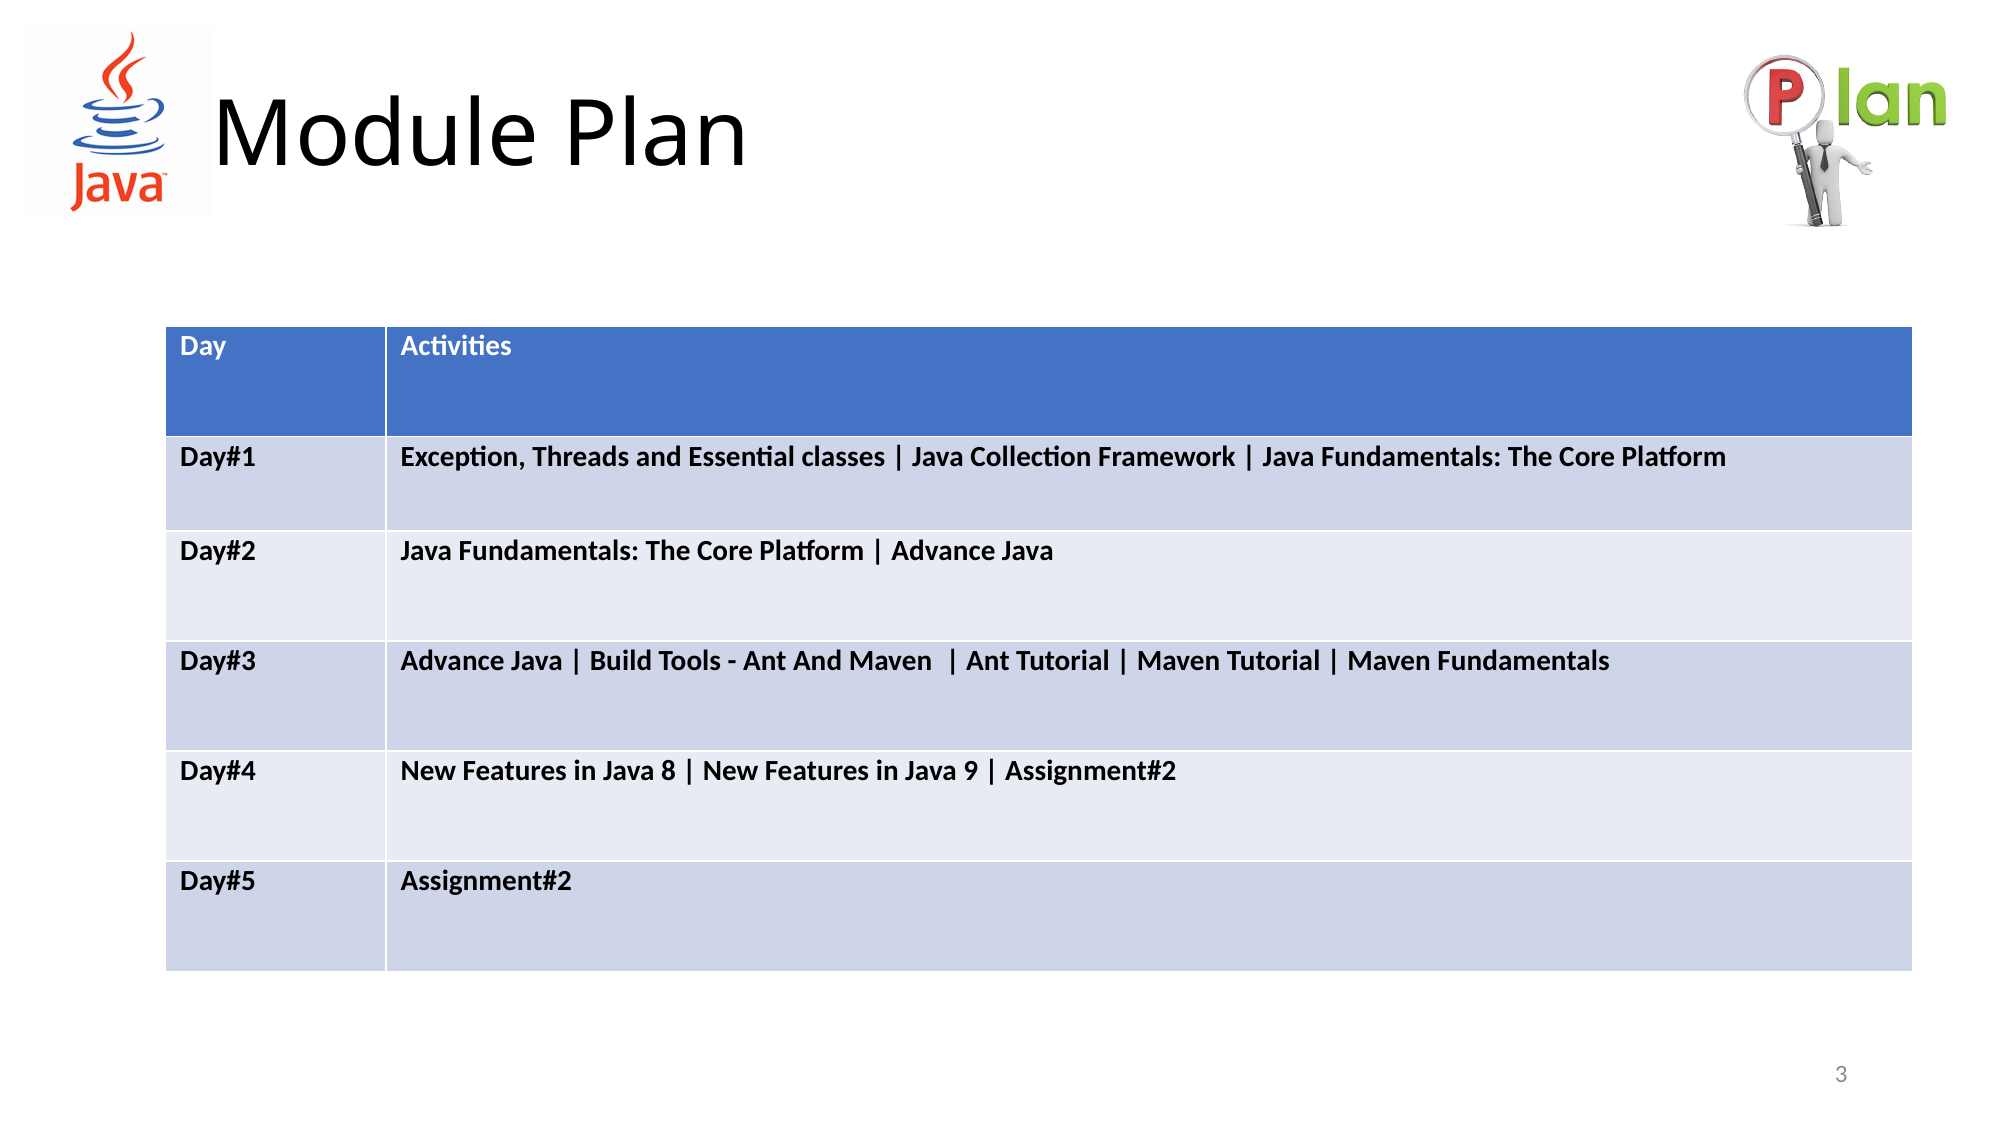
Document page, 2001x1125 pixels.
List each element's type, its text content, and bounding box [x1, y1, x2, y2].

picture [23, 26, 213, 216]
title Module Plan [196, 25, 1712, 246]
table_cell Day#4 [166, 752, 385, 860]
table_cell Assignment#2 [387, 862, 1912, 971]
table_cell Advance Java | Build Tools - Ant And Maven | Ant Tutorial | Maven Tutorial | Maven Fundamentals [387, 642, 1912, 750]
table_cell Java Fundamentals: The Core Platform | Advance Java [387, 532, 1912, 640]
table_cell Exception, Threads and Essential classes | Java Collection Framework | Java Fundamentals: The Core Platform [387, 437, 1912, 530]
table_cell Day#5 [166, 862, 385, 971]
slide_number 3 [1412, 1042, 1863, 1103]
text_box [86, 294, 1945, 941]
table_header Activities [387, 327, 1912, 436]
table_cell Day#1 [166, 437, 385, 530]
table_cell New Features in Java 8 | New Features in Java 9 | Assignment#2 [387, 752, 1912, 860]
table_cell Day#2 [166, 532, 385, 640]
table_header Day [166, 327, 385, 436]
table_cell Day#3 [166, 642, 385, 750]
picture [1713, 26, 1977, 256]
